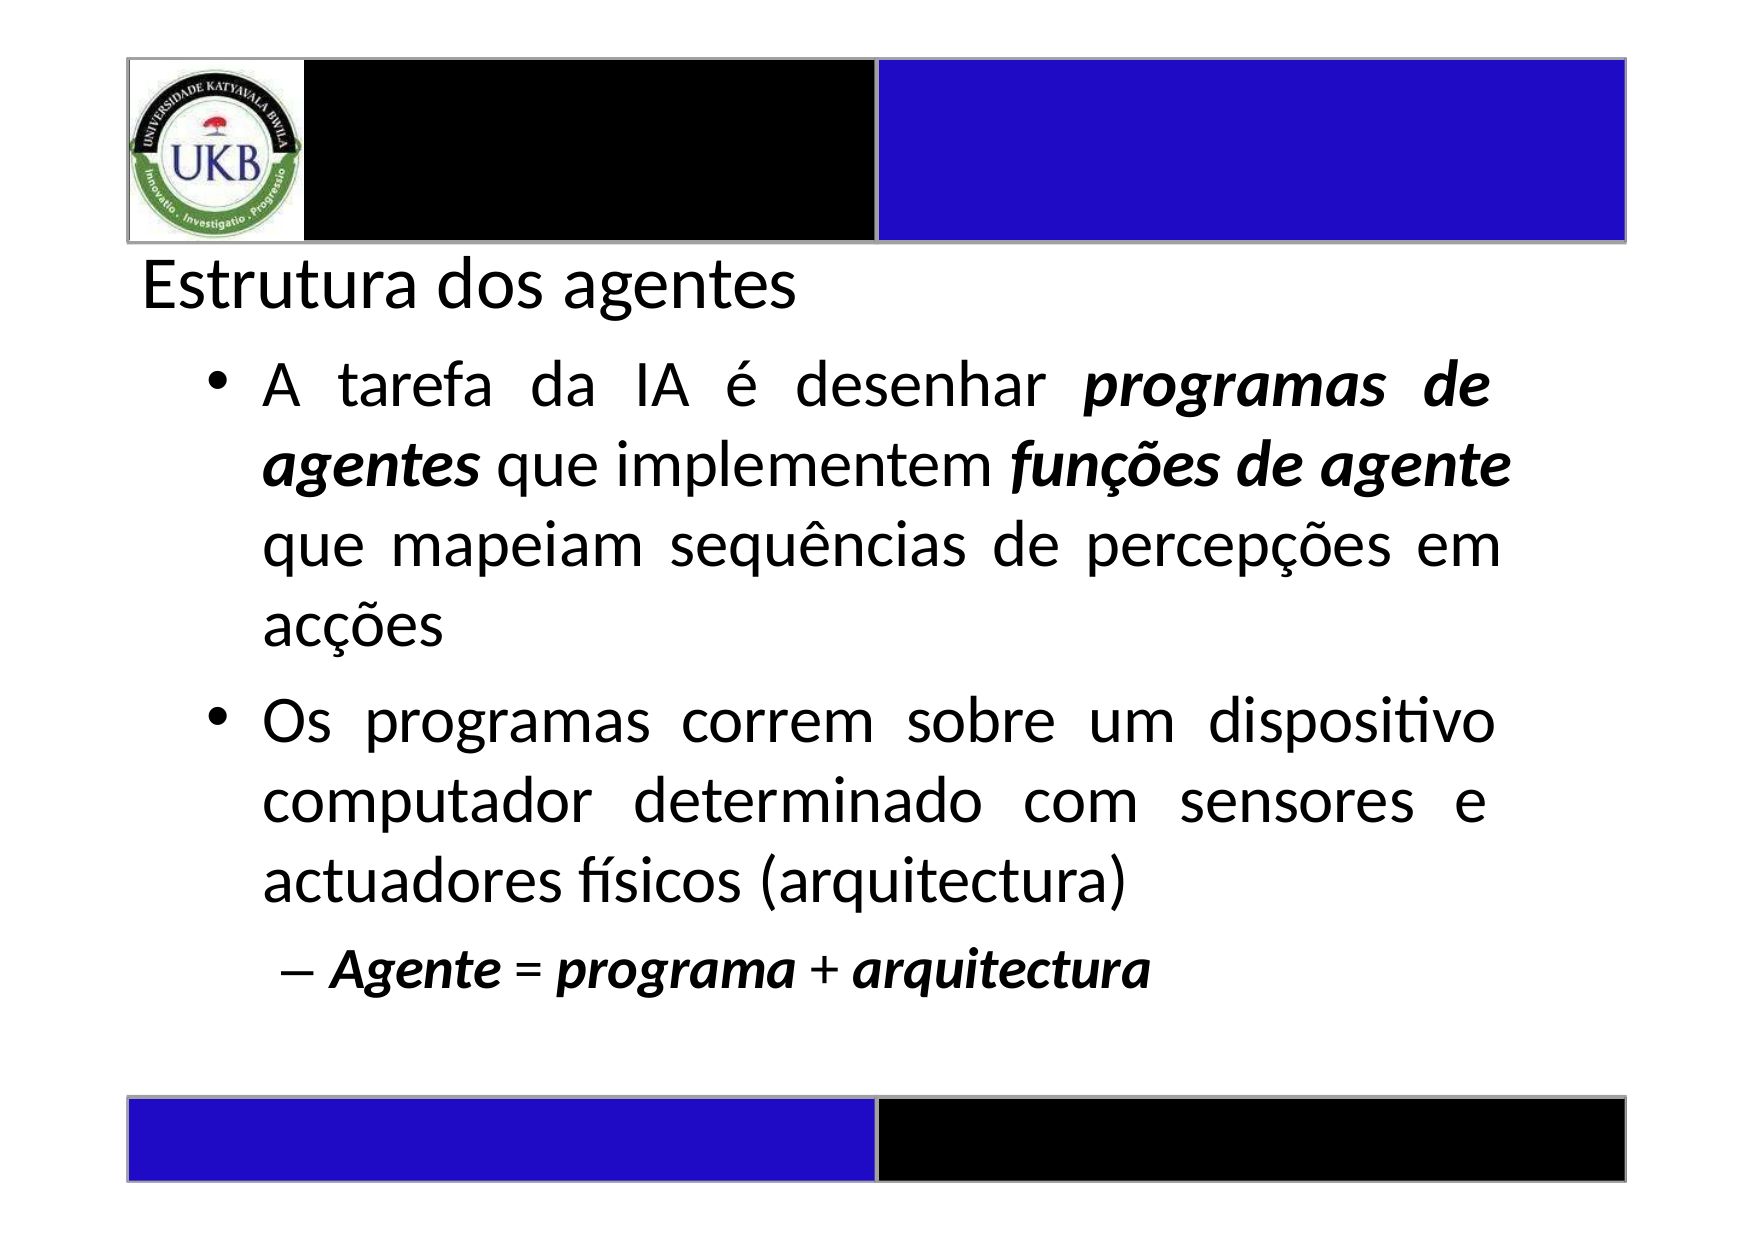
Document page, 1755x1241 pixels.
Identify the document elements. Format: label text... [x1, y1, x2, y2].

picture [129, 60, 304, 241]
text_box A tarefa da IA é desenhar programas de agentes que implementem funções de agente que mapeiam sequências de percepções em acções Os programas correm sobre um dispositivo computador determinado com sensores e actuadores físicos (arquitectura) – Agente = programa + arquitectura [204, 337, 1529, 1000]
title Estrutura dos agentes [139, 231, 804, 441]
